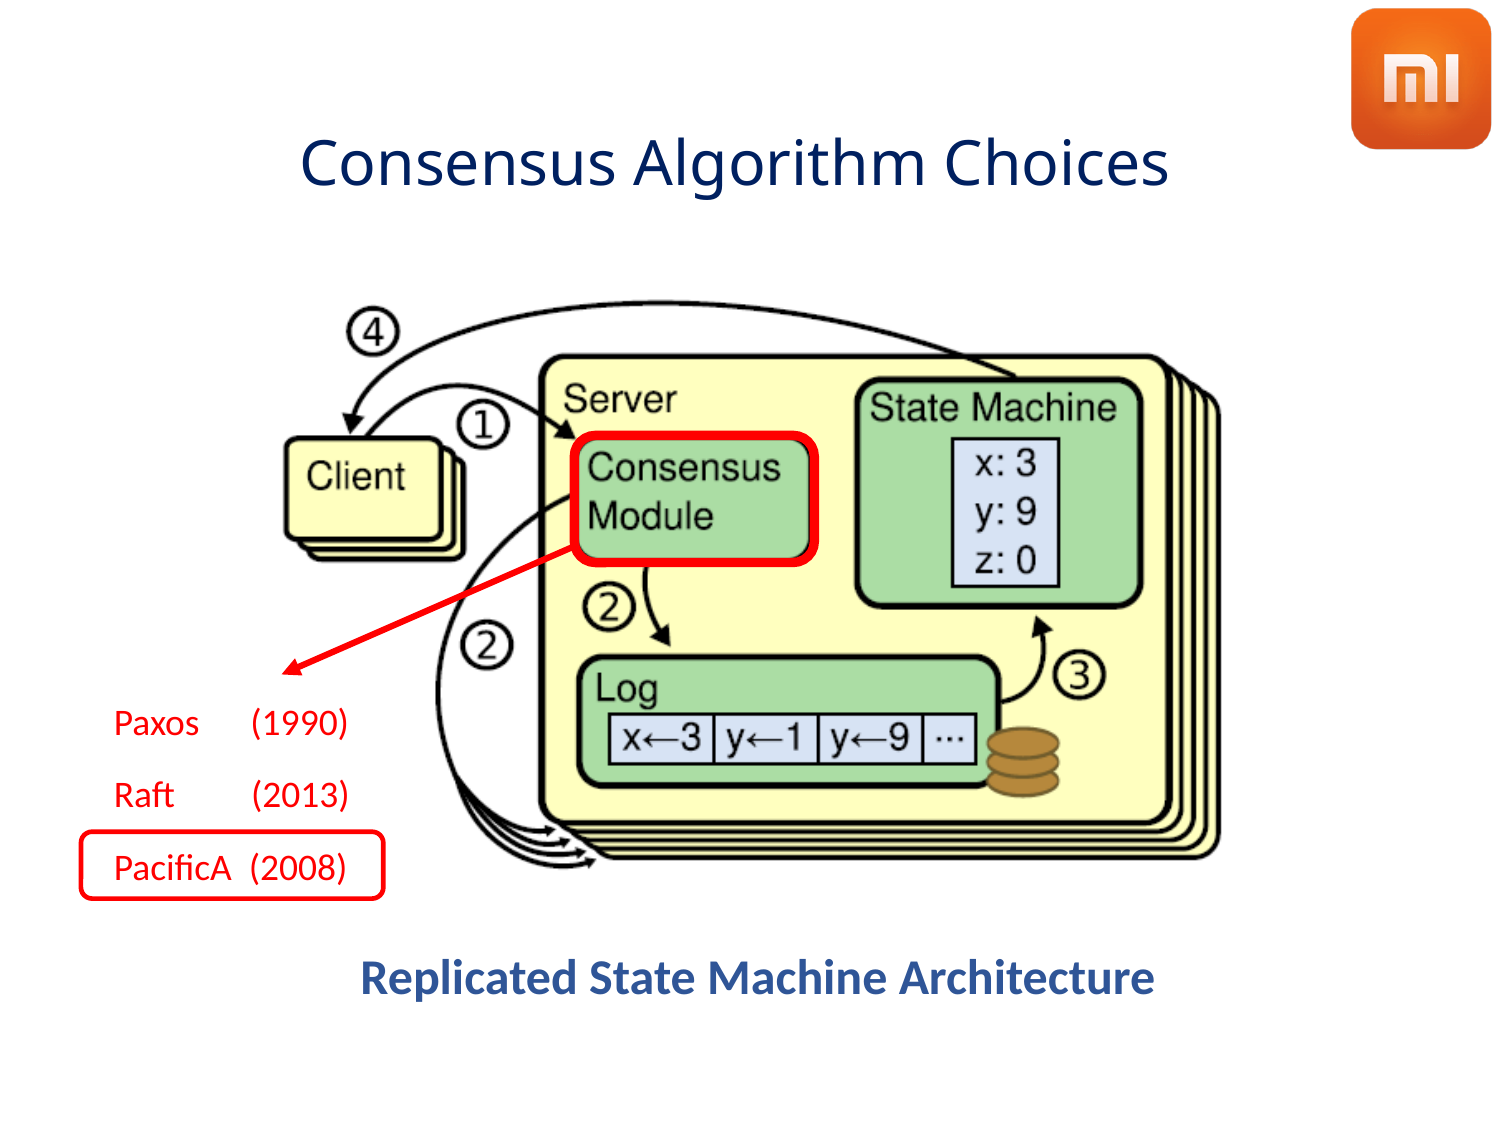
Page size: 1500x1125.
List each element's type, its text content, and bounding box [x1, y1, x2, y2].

text_box Paxos (1990) [106, 690, 232, 751]
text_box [281, 545, 575, 675]
text_box Consensus Algorithm Choices [111, 115, 1360, 206]
text_box Raft (2013) [106, 762, 232, 823]
picture [232, 240, 1286, 882]
picture [1342, 0, 1500, 158]
text_box Replicated State Machine Architecture [352, 937, 1204, 1012]
text_box [78, 829, 386, 901]
